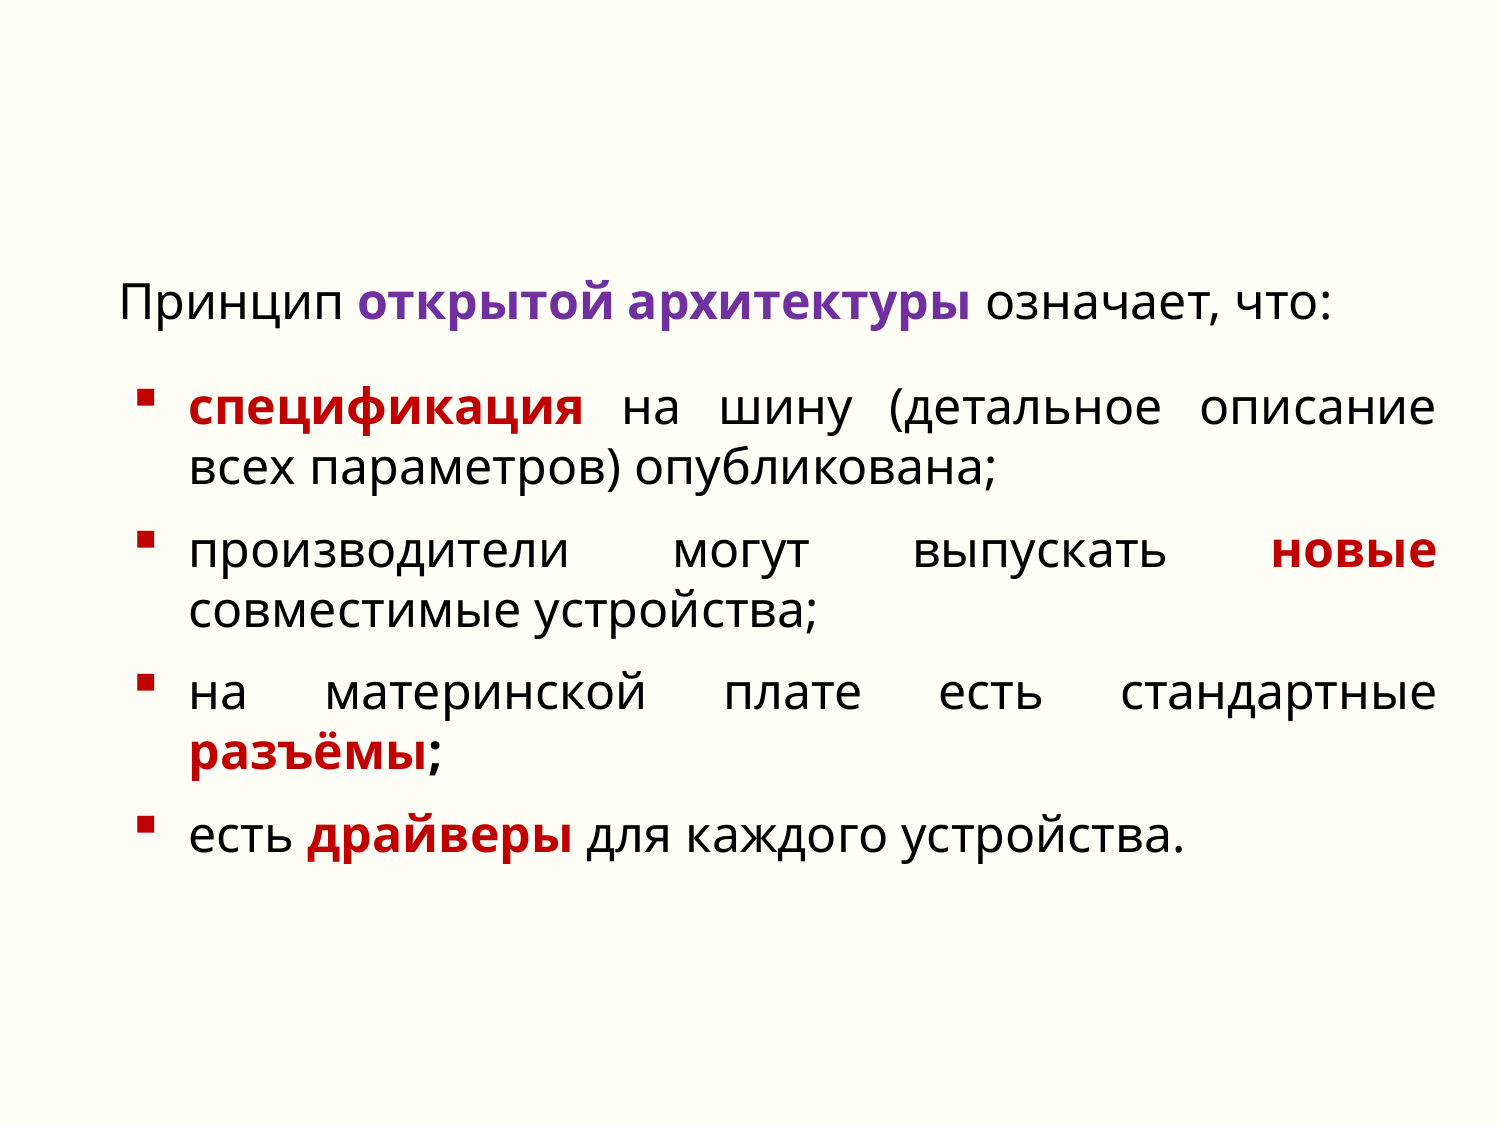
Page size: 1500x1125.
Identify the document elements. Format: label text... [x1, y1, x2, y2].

list Принцип открытой архитектуры означает, что: спецификация на шину (детальное описание всех параметров) опубликована; производители могут выпускать новые совместимые устройства; на материнской плате есть стандартные разъёмы; есть драйверы для каждого устройства. [103, 262, 1453, 1000]
